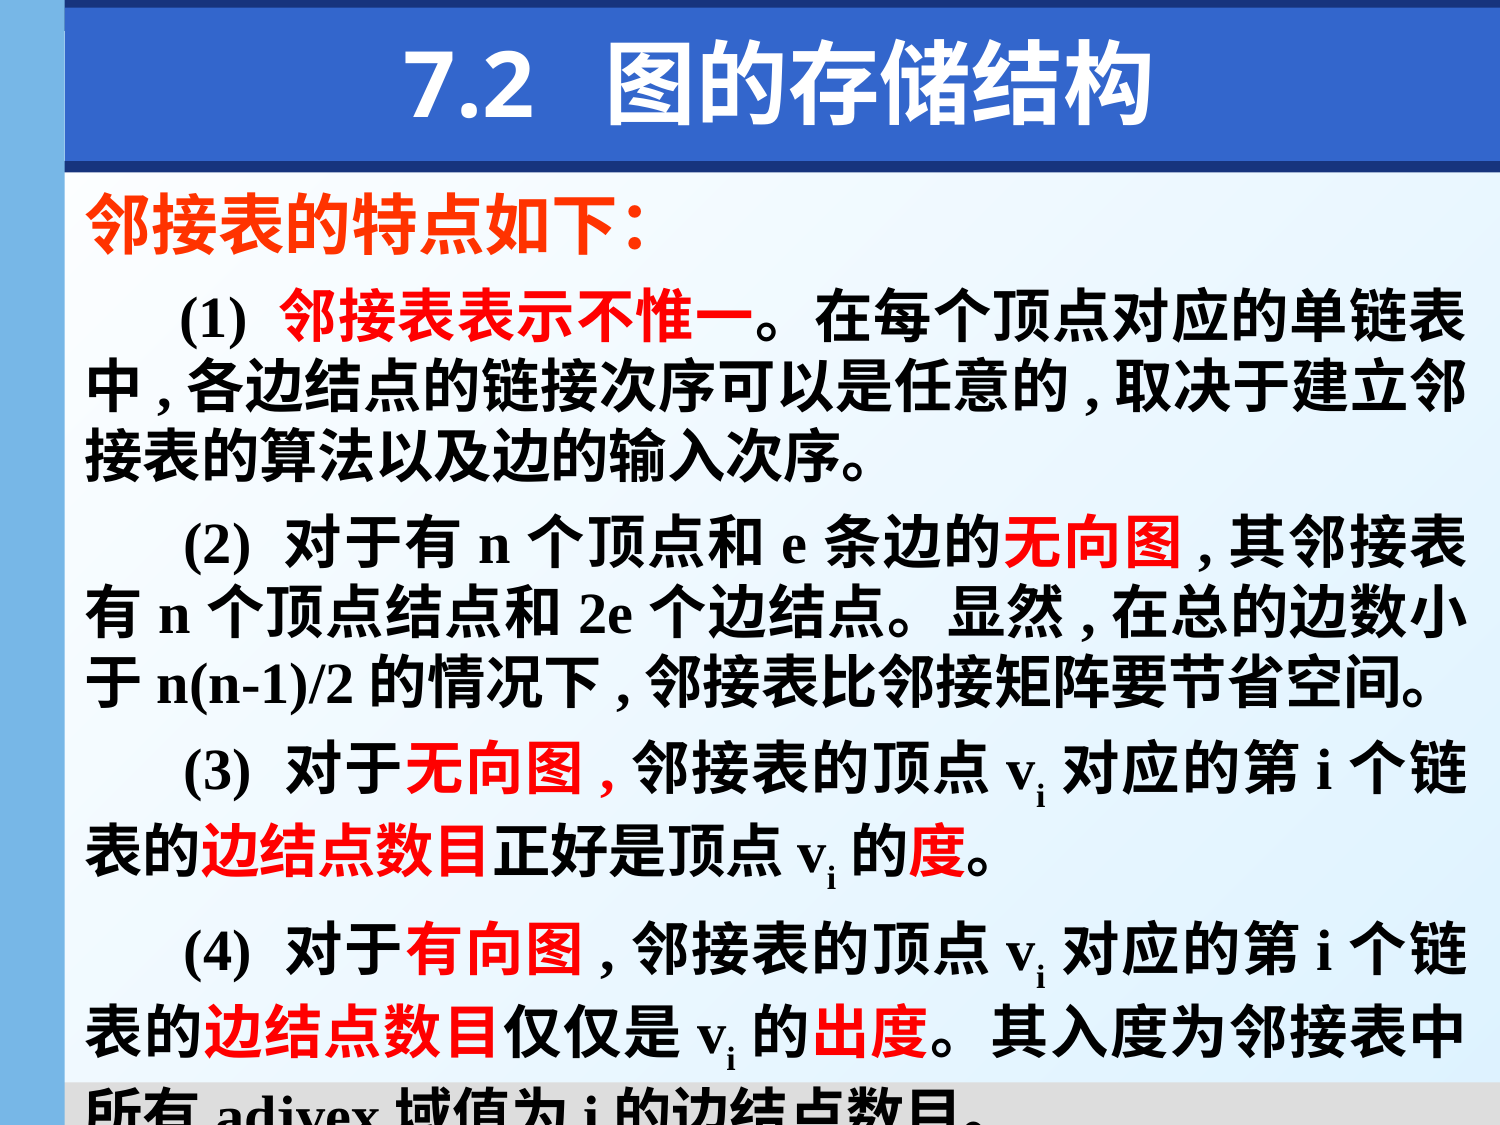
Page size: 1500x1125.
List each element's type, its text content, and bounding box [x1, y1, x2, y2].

text_box 邻接表的特点如下： (1) 邻接表表示不惟一。在每个顶点对应的单链表中,各边结点的链接次序可以是任意的,取决于建立邻接表的算法以及边的输入次序。 (2) 对于有n个顶点和e条边的无向图,其邻接表有n个顶点结点和2e个边结点。显然,在总的边数小于n(n-1)/2的情况下,邻接表比邻接矩阵要节省空间。 (3) 对于无向图,邻接表的顶点vi对应的第i个链表的边结点数目正好是顶点vi的度。 (4) 对于有向图,邻接表的顶点vi对应的第i个链表的边结点数目仅仅是vi的出度。其入度为邻接表中所有adjvex域值为i的边结点数目。 [69, 175, 1483, 1125]
text_box 7.2 图的存储结构 [88, 18, 1471, 149]
